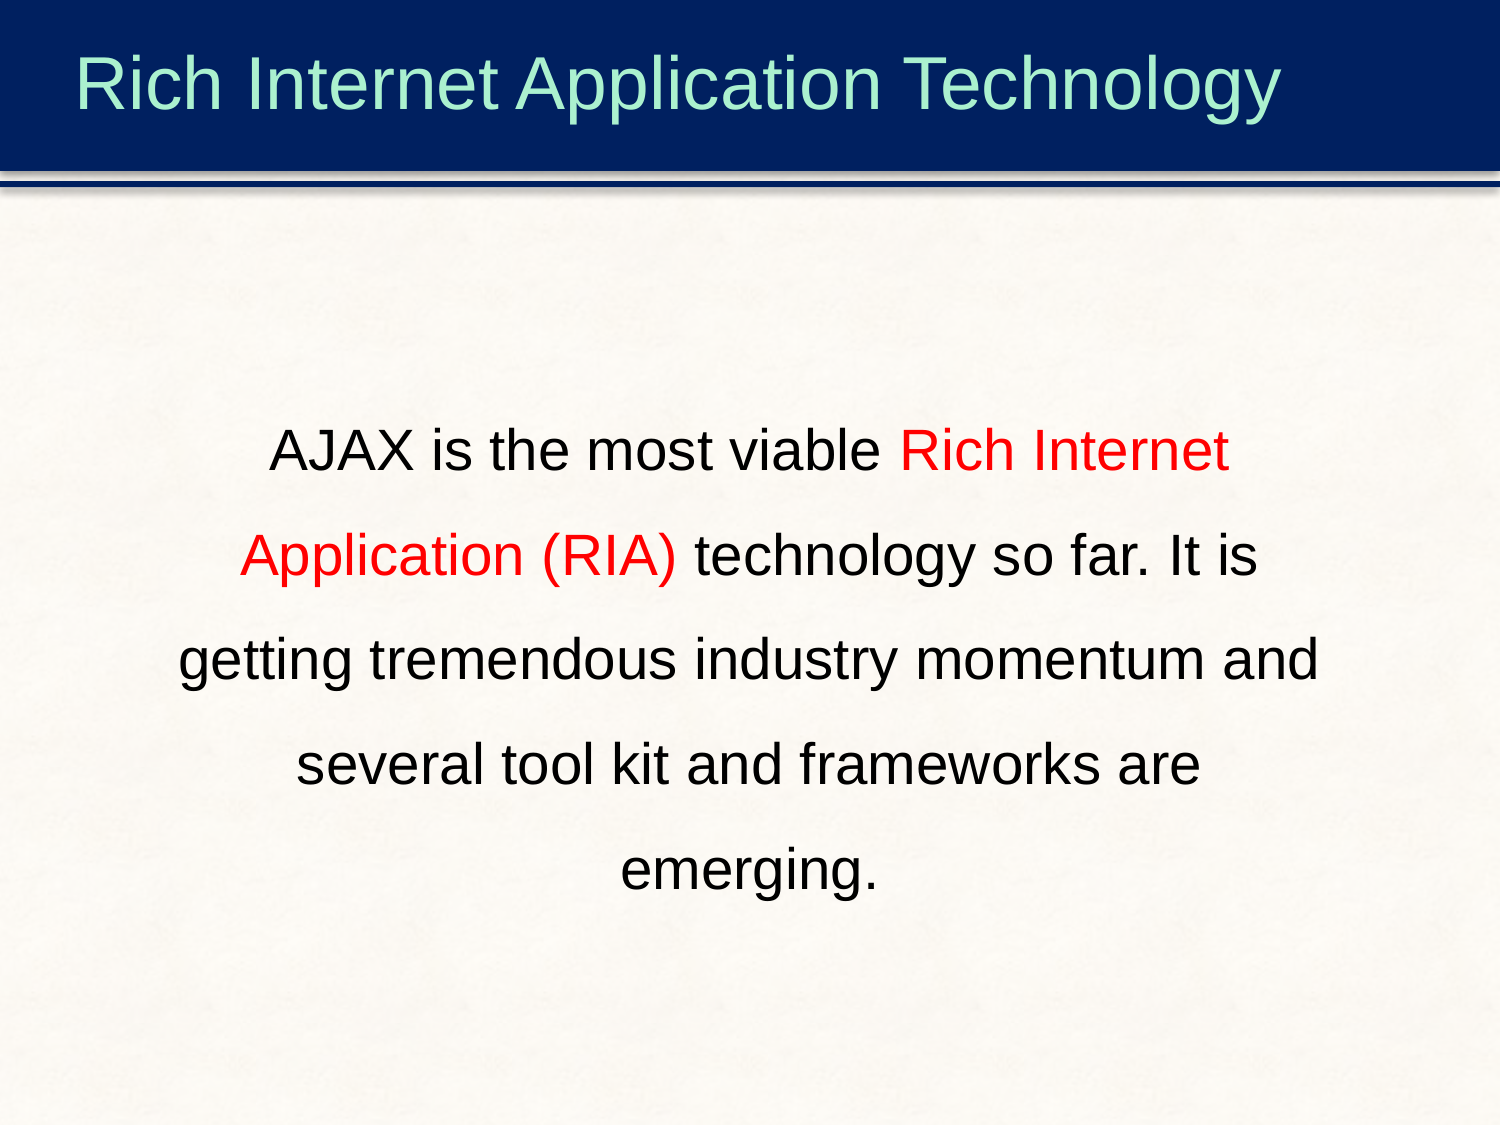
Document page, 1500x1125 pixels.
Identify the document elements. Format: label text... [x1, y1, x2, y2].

title Rich Internet Application Technology [59, 0, 1500, 171]
list AJAX is the most viable Rich Internet Application (RIA) technology so far. It is getting tremendous industry momentum and several tool kit and frameworks are emerging. [145, 369, 1355, 912]
